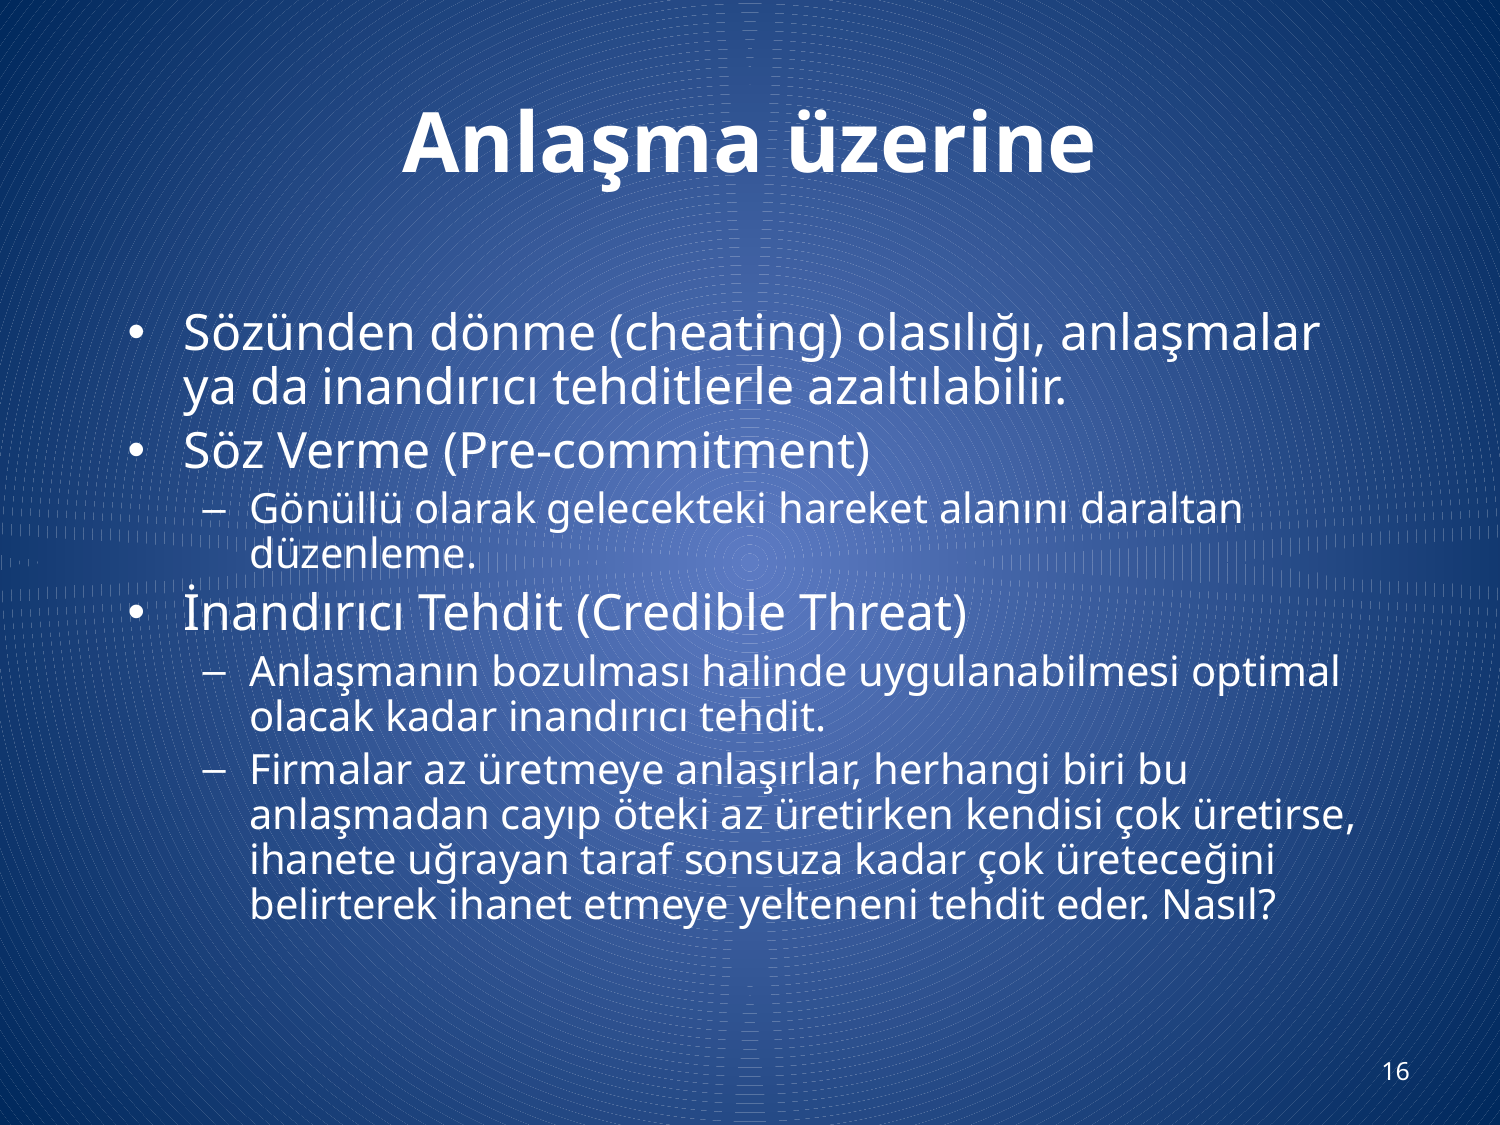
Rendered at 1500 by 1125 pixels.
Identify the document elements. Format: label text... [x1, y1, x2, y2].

title Anlaşma üzerine [74, 44, 1426, 233]
slide_number 16 [1074, 1042, 1425, 1103]
list Sözünden dönme (cheating) olasılığı, anlaşmalar ya da inandırıcı tehditlerle azaltılabilir. Söz Verme (Pre-commitment) Gönüllü olarak gelecekteki hareket alanını daraltan düzenleme. İnandırıcı Tehdit (Credible Threat) Anlaşmanın bozulması halinde uygulanabilmesi optimal olacak kadar inandırıcı tehdit. Firmalar az üretmeye anlaşırlar, herhangi biri bu anlaşmadan cayıp öteki az üretirken kendisi çok üretirse, ihanete uğrayan taraf sonsuza kadar çok üreteceğini belirterek ihanet etmeye yelteneni tehdit eder. Nasıl? [112, 299, 1388, 976]
